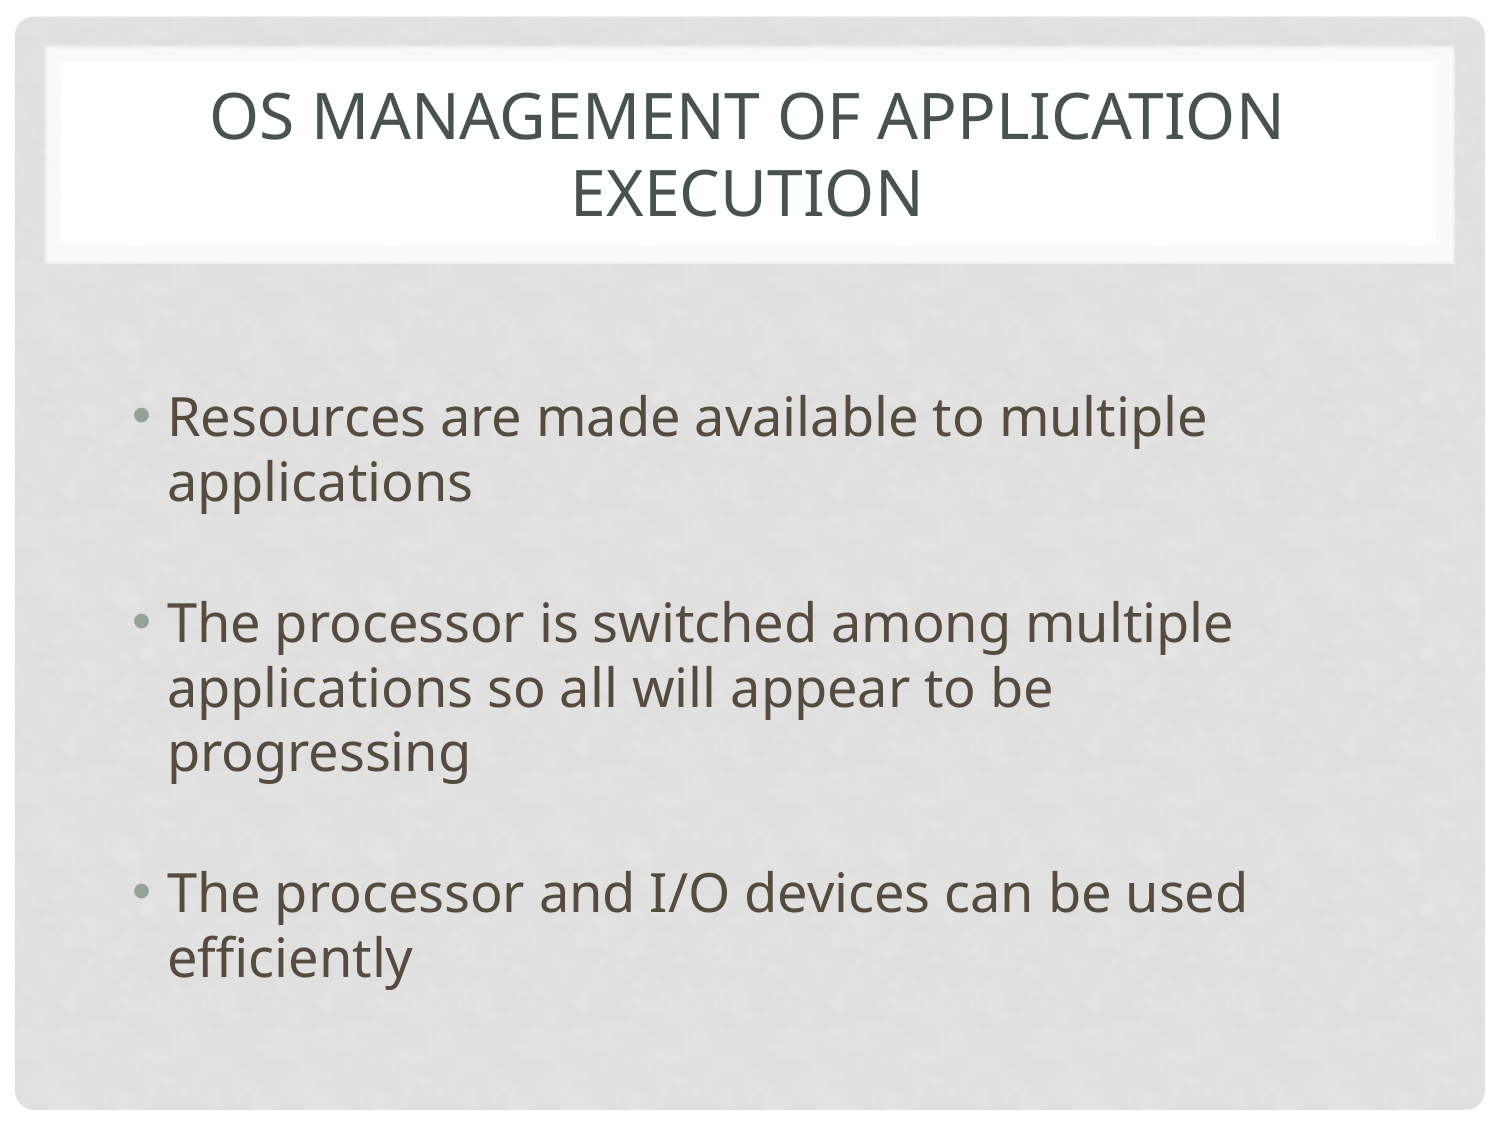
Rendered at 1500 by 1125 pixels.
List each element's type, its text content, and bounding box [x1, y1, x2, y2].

list Resources are made available to multiple applications The processor is switched among multiple applications so all will appear to be progressing The processor and I/O devices can be used efficiently [99, 375, 1388, 1000]
title OS Management of Application Execution [69, 66, 1425, 238]
